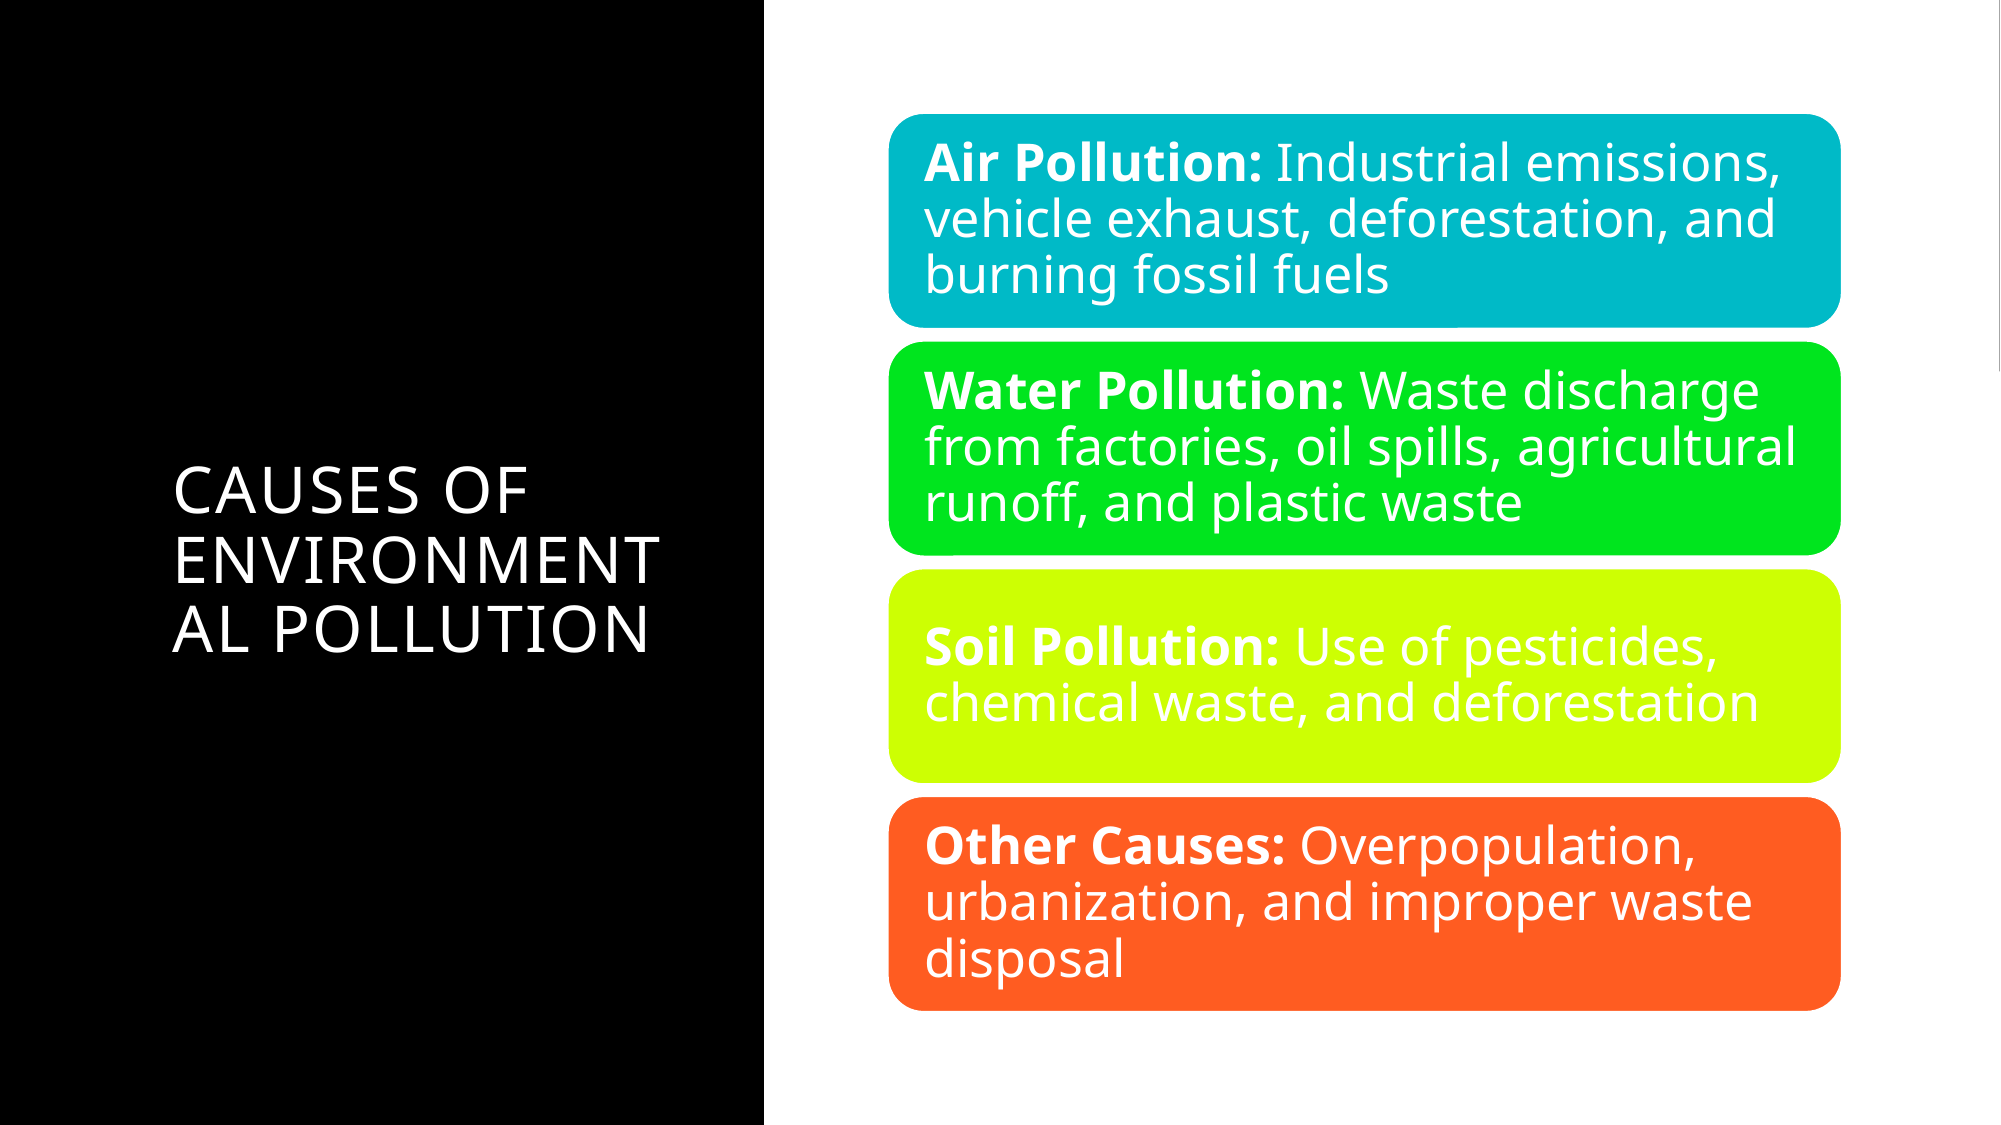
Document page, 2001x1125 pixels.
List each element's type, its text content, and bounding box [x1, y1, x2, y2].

text_box [0, 0, 765, 1125]
text_box [765, 0, 2000, 1125]
title Causes of Environmental Pollution [157, 105, 685, 1020]
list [887, 105, 1842, 1020]
